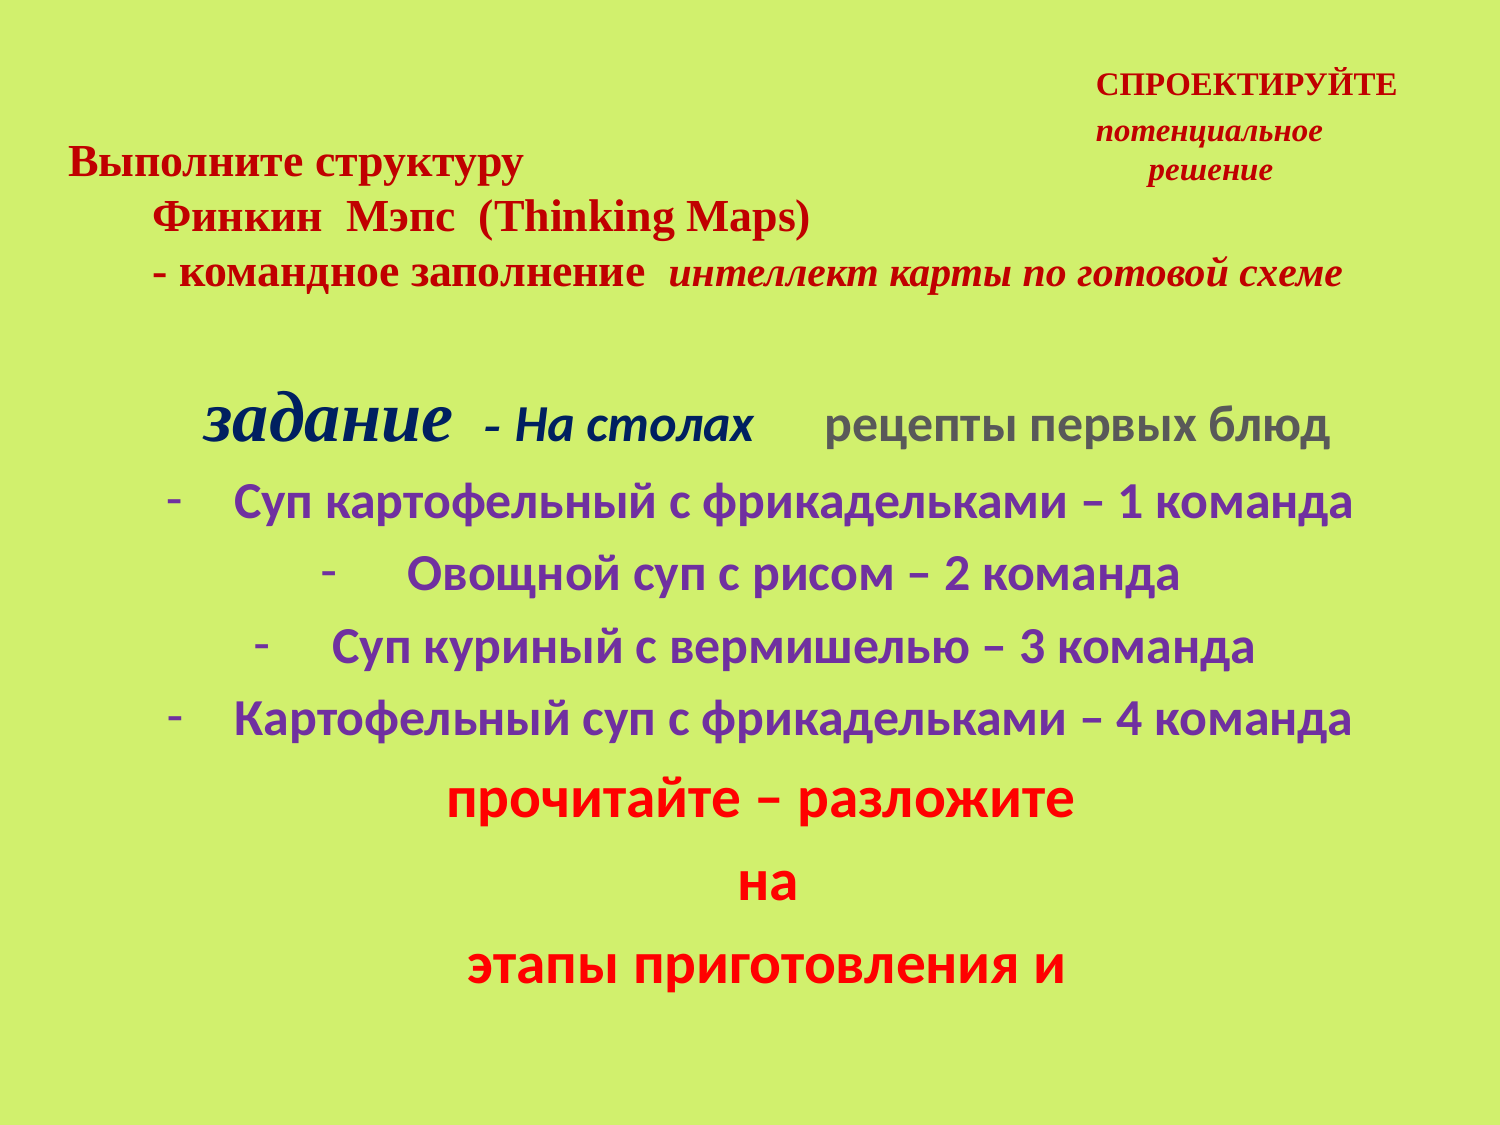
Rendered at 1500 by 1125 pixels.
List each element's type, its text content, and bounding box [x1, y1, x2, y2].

text_box СПРОЕКТИРУЙТЕ потенциальное решение [1080, 54, 1447, 197]
title Выполните структуру Финкин Мэпс (Thinking Maps) - командное заполнение интеллект карты по готовой схеме [53, 66, 1436, 360]
text_box [1033, 42, 1447, 161]
list задание - На столах рецепты первых блюд Суп картофельный с фрикадельками – 1 команда Овощной суп с рисом – 2 команда Суп куриный с вермишелью – 3 команда Картофельный суп с фрикадельками – 4 команда прочитайте – разложите на этапы приготовления и [88, 361, 1447, 1005]
